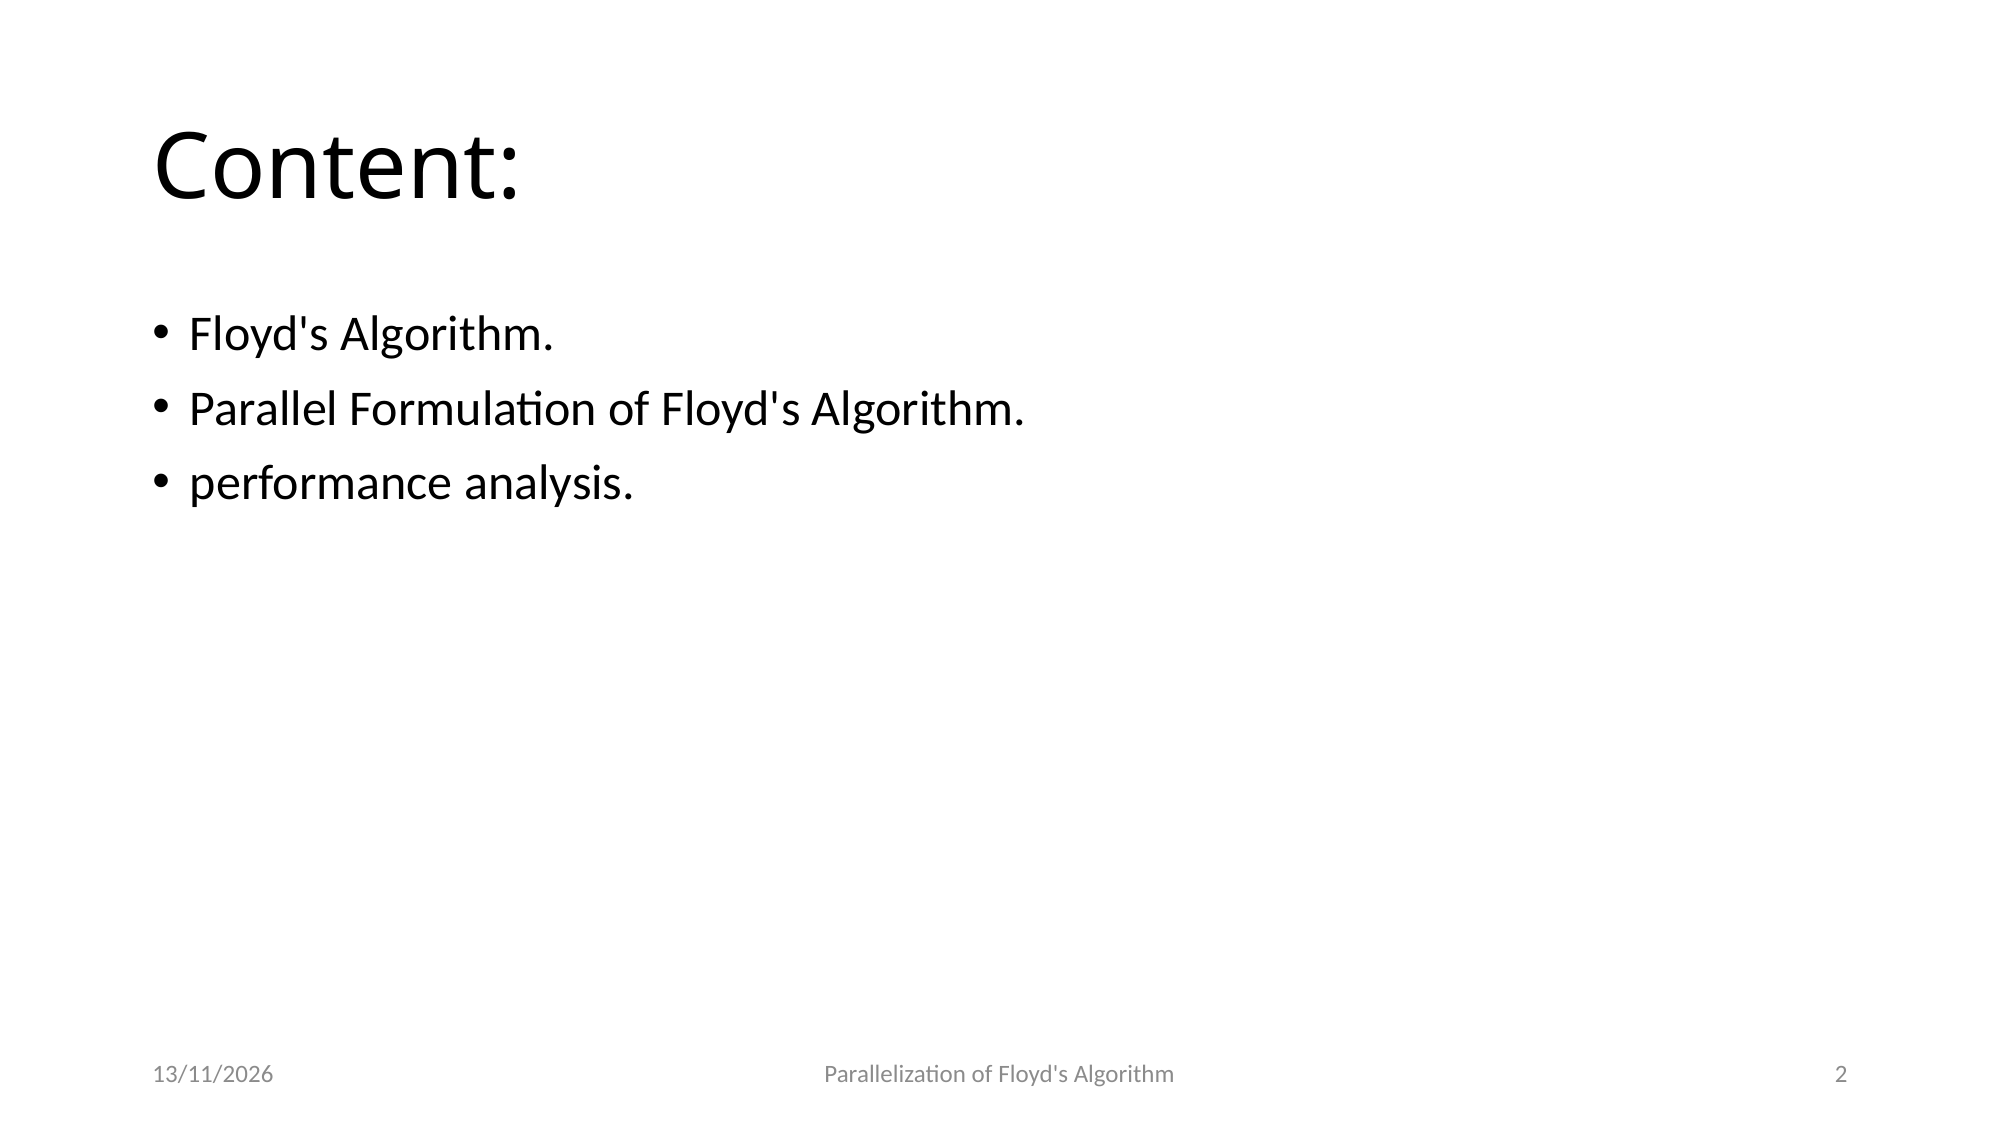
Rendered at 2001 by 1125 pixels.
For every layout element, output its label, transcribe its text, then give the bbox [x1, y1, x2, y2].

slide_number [137, 1042, 588, 1103]
list Floyd's Algorithm. Parallel Formulation of Floyd's Algorithm. performance analysis. [137, 299, 1863, 1014]
slide_number 2 [1412, 1042, 1863, 1103]
footer Parallelization of Floyd's Algorithm [662, 1042, 1338, 1103]
title Content: [137, 59, 1863, 278]
